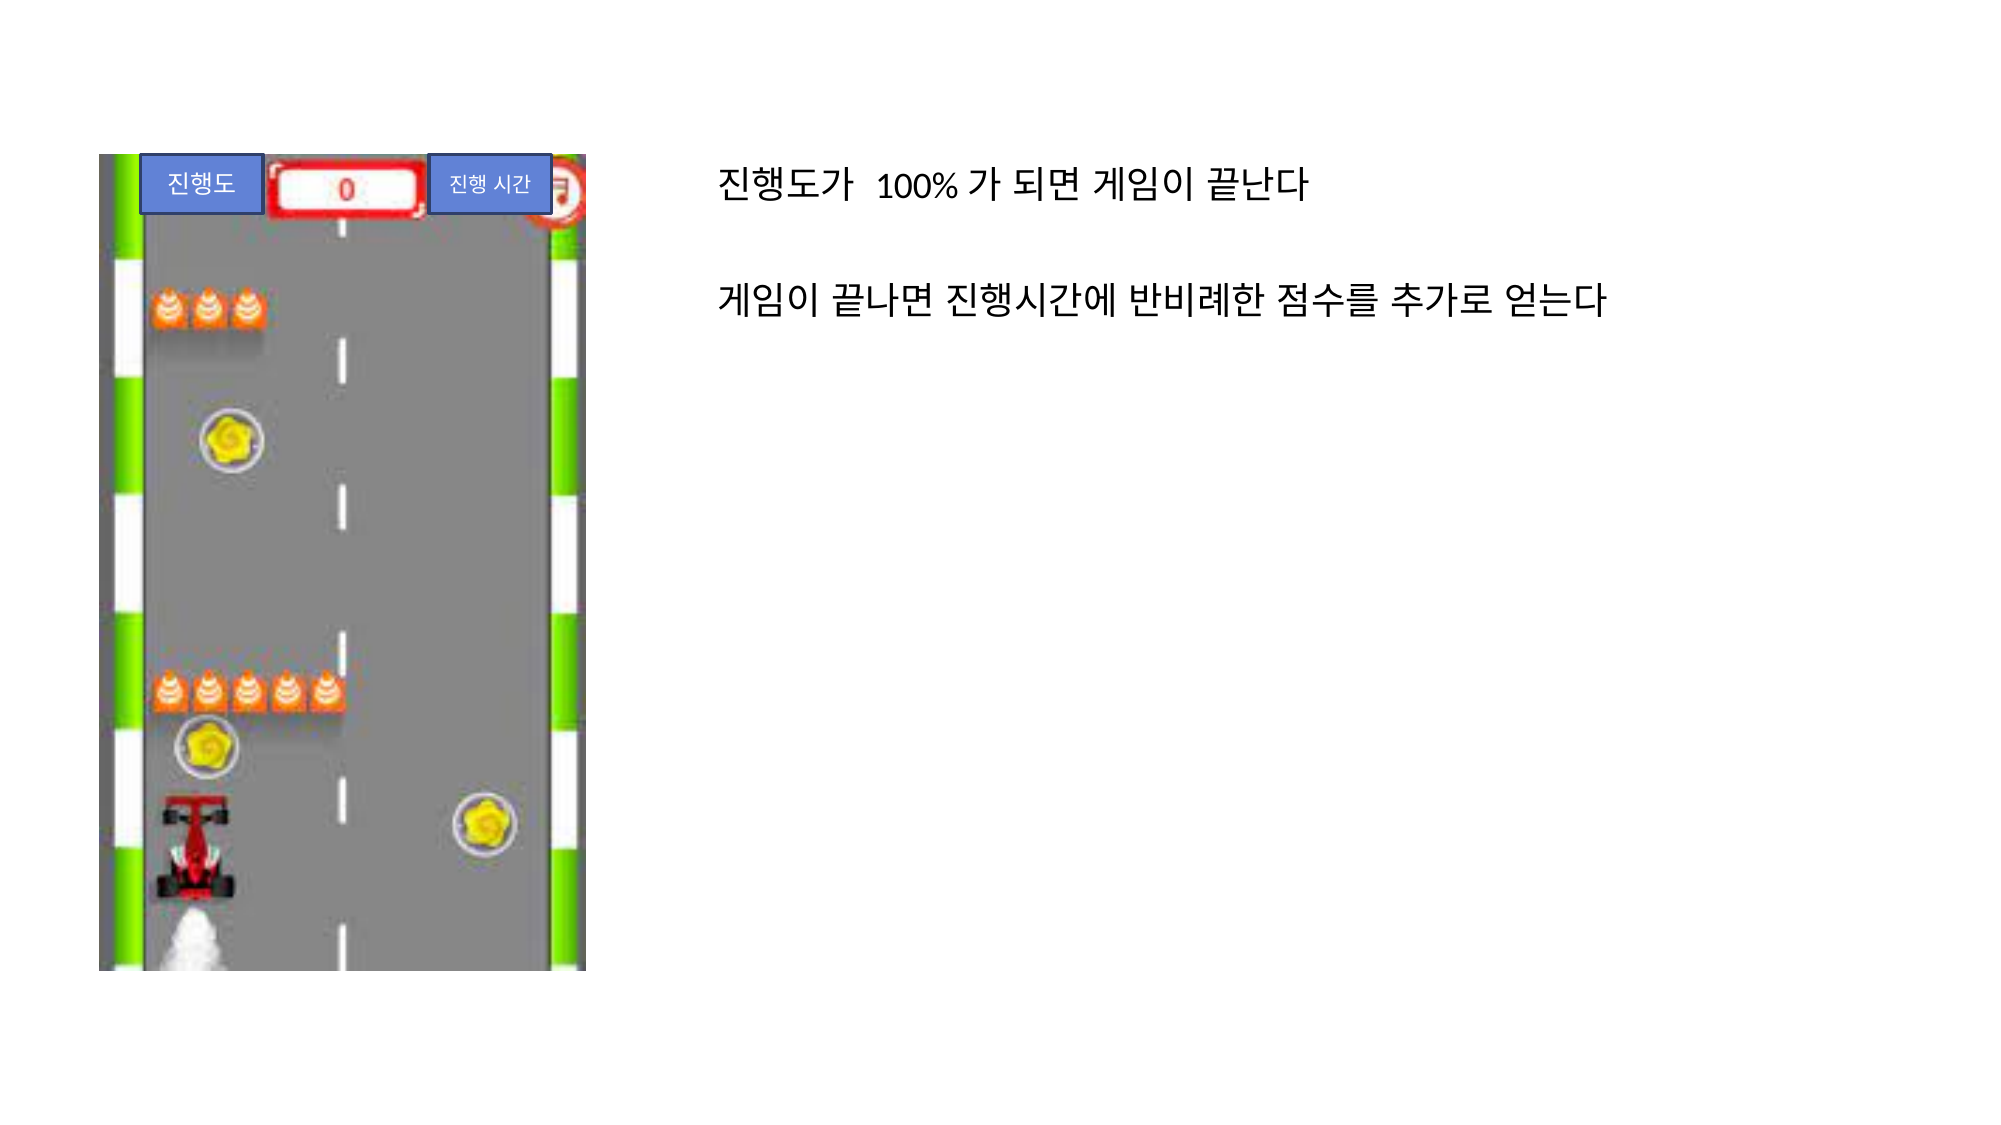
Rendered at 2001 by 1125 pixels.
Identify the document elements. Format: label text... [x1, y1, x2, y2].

text_box 게임이 끝나면 진행시간에 반비례한 점수를 추가로 얻는다 [702, 270, 1720, 330]
text_box 진행도가 100%가 되면 게임이 끝난다 [702, 154, 1647, 214]
picture [99, 153, 586, 972]
